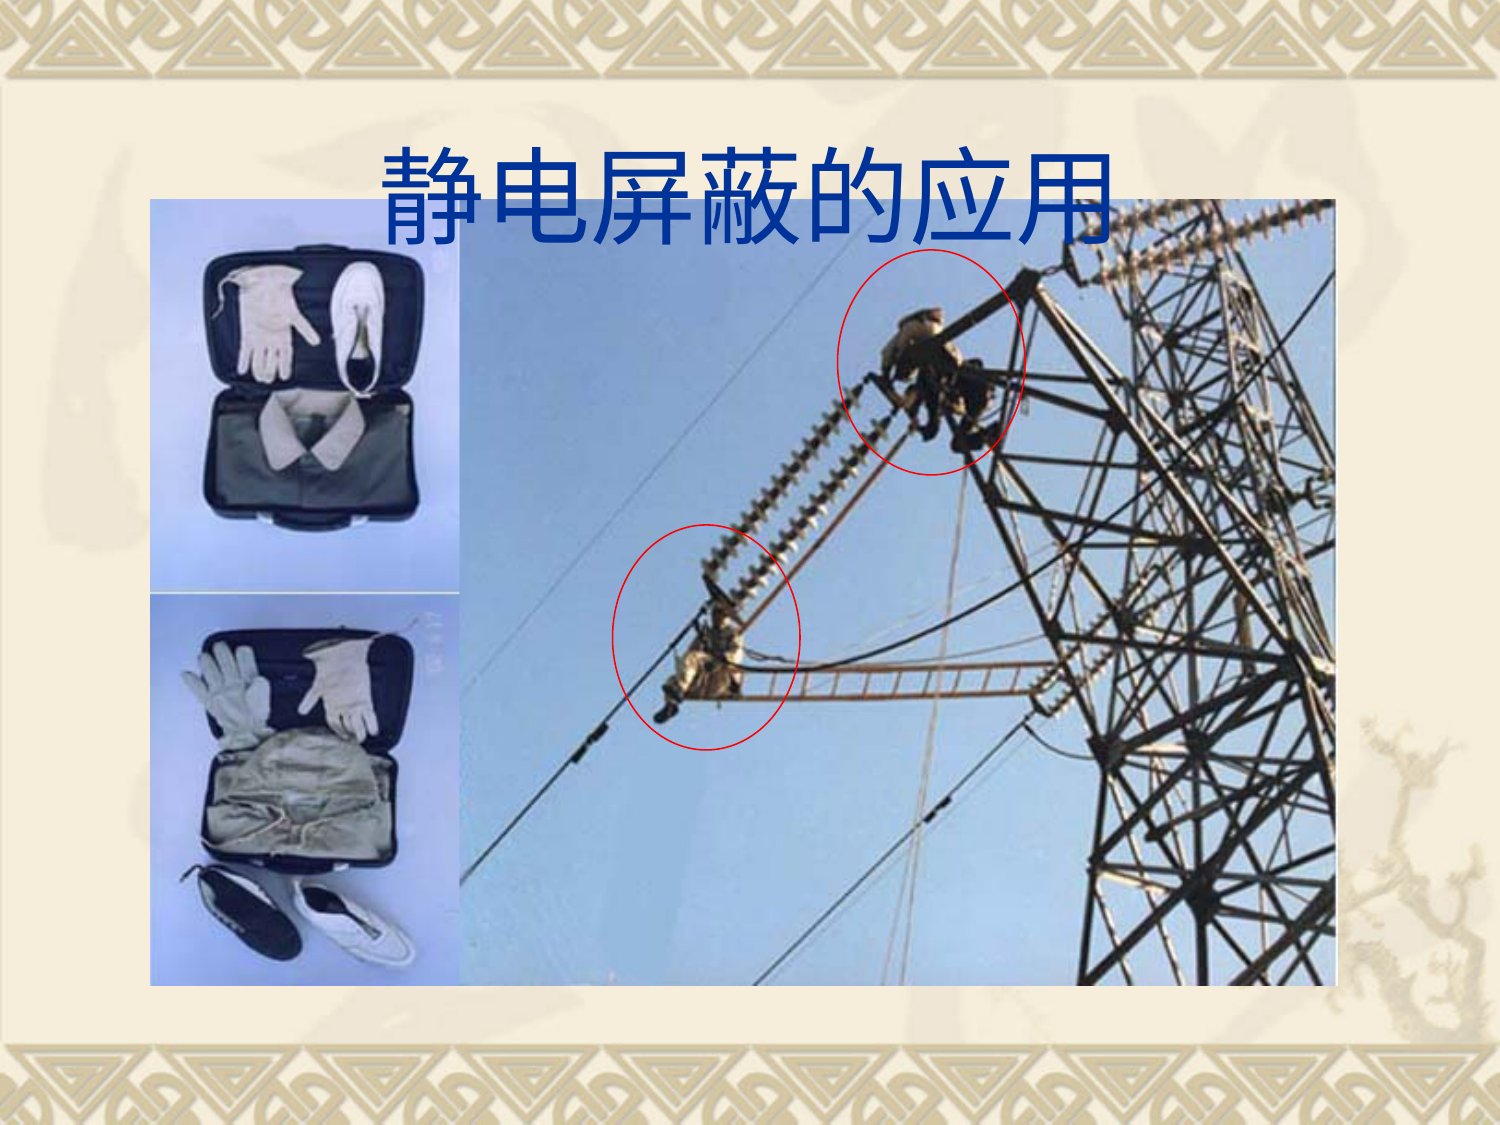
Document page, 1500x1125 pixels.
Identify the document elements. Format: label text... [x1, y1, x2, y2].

title 静电屏蔽的应用 [49, 99, 1451, 288]
picture [0, 0, 1500, 1125]
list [149, 199, 1338, 986]
